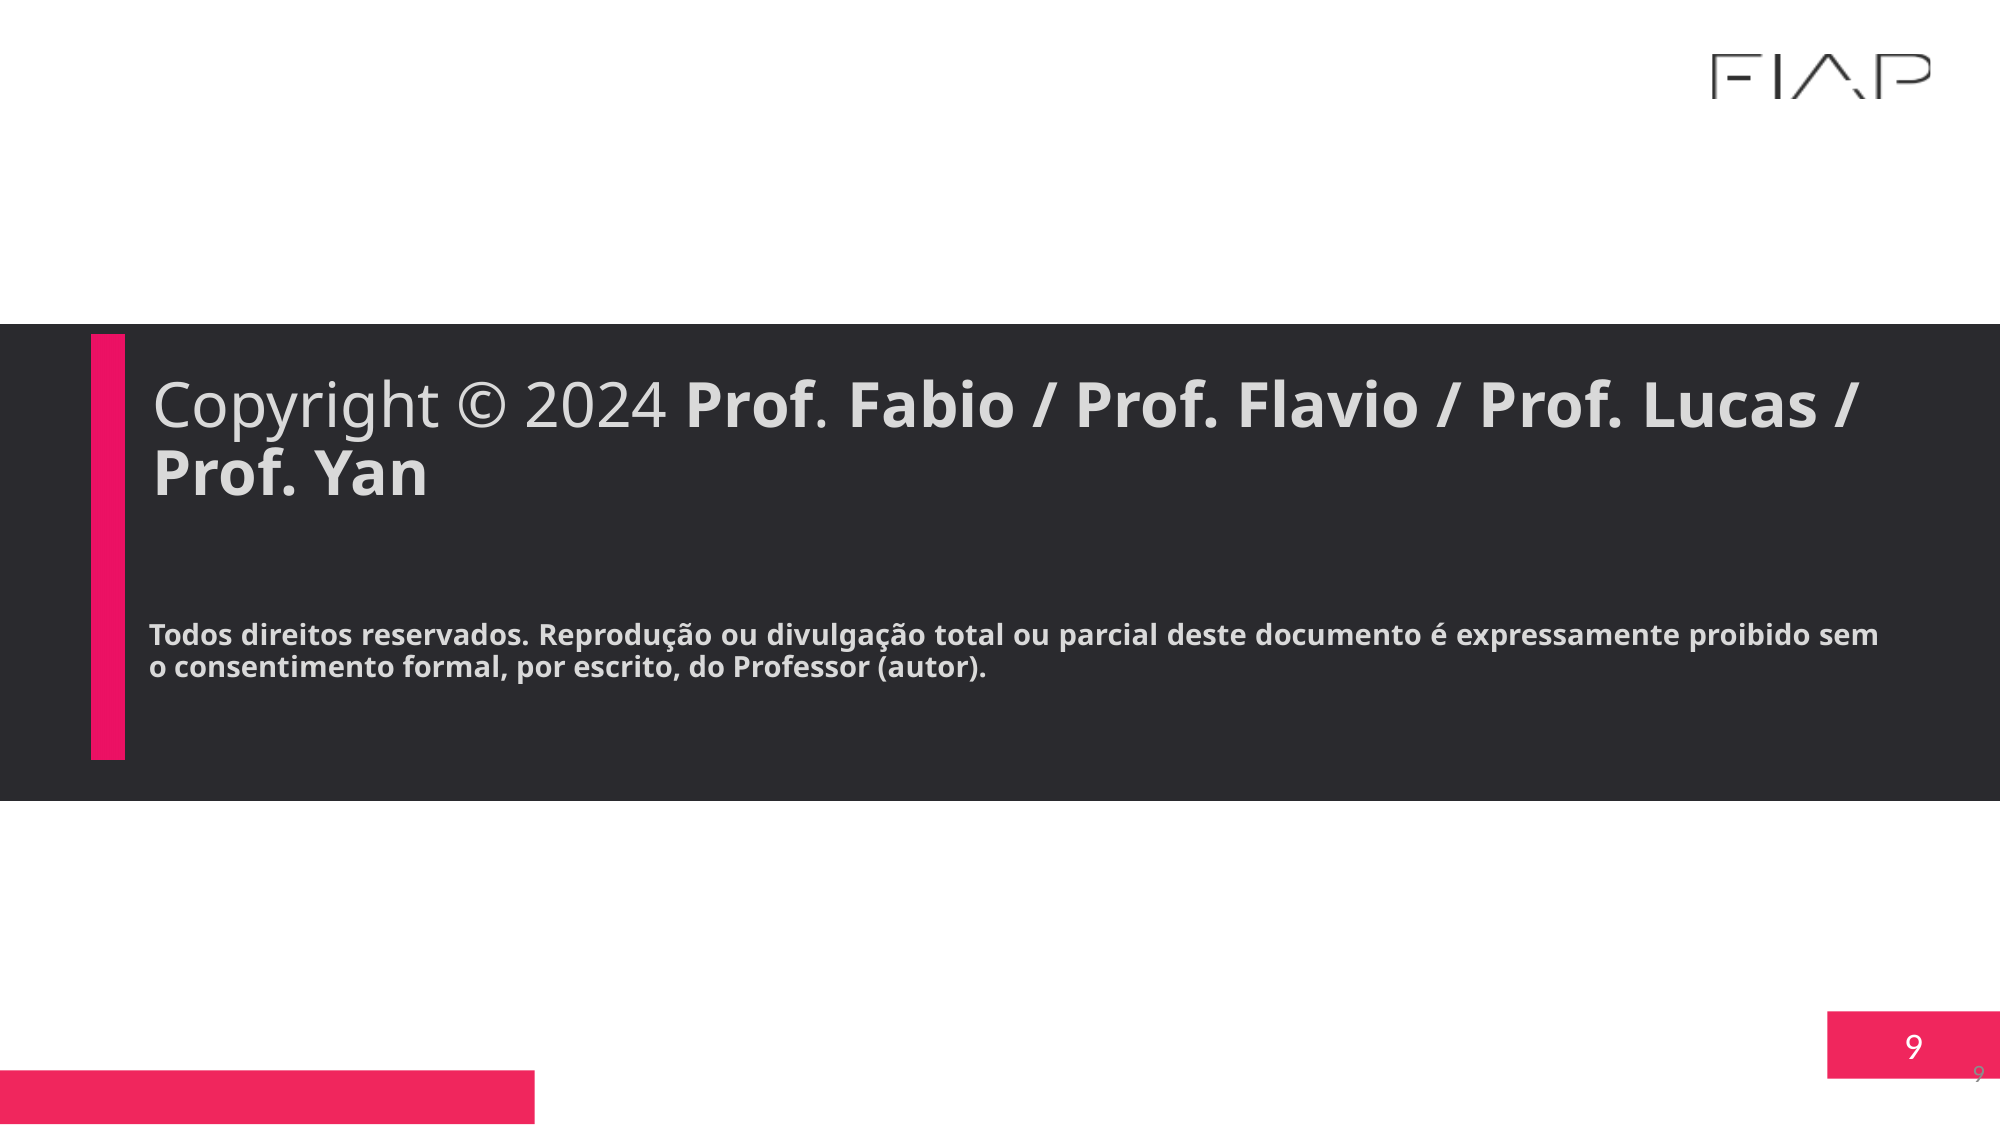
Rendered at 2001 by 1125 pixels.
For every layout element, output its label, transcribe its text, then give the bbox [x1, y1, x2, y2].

slide_number 9 [1550, 1042, 2000, 1103]
picture [0, 324, 2000, 801]
title Copyright © 2024 Prof. Fabio / Prof. Flavio / Prof. Lucas / Prof. Yan [137, 340, 1972, 543]
